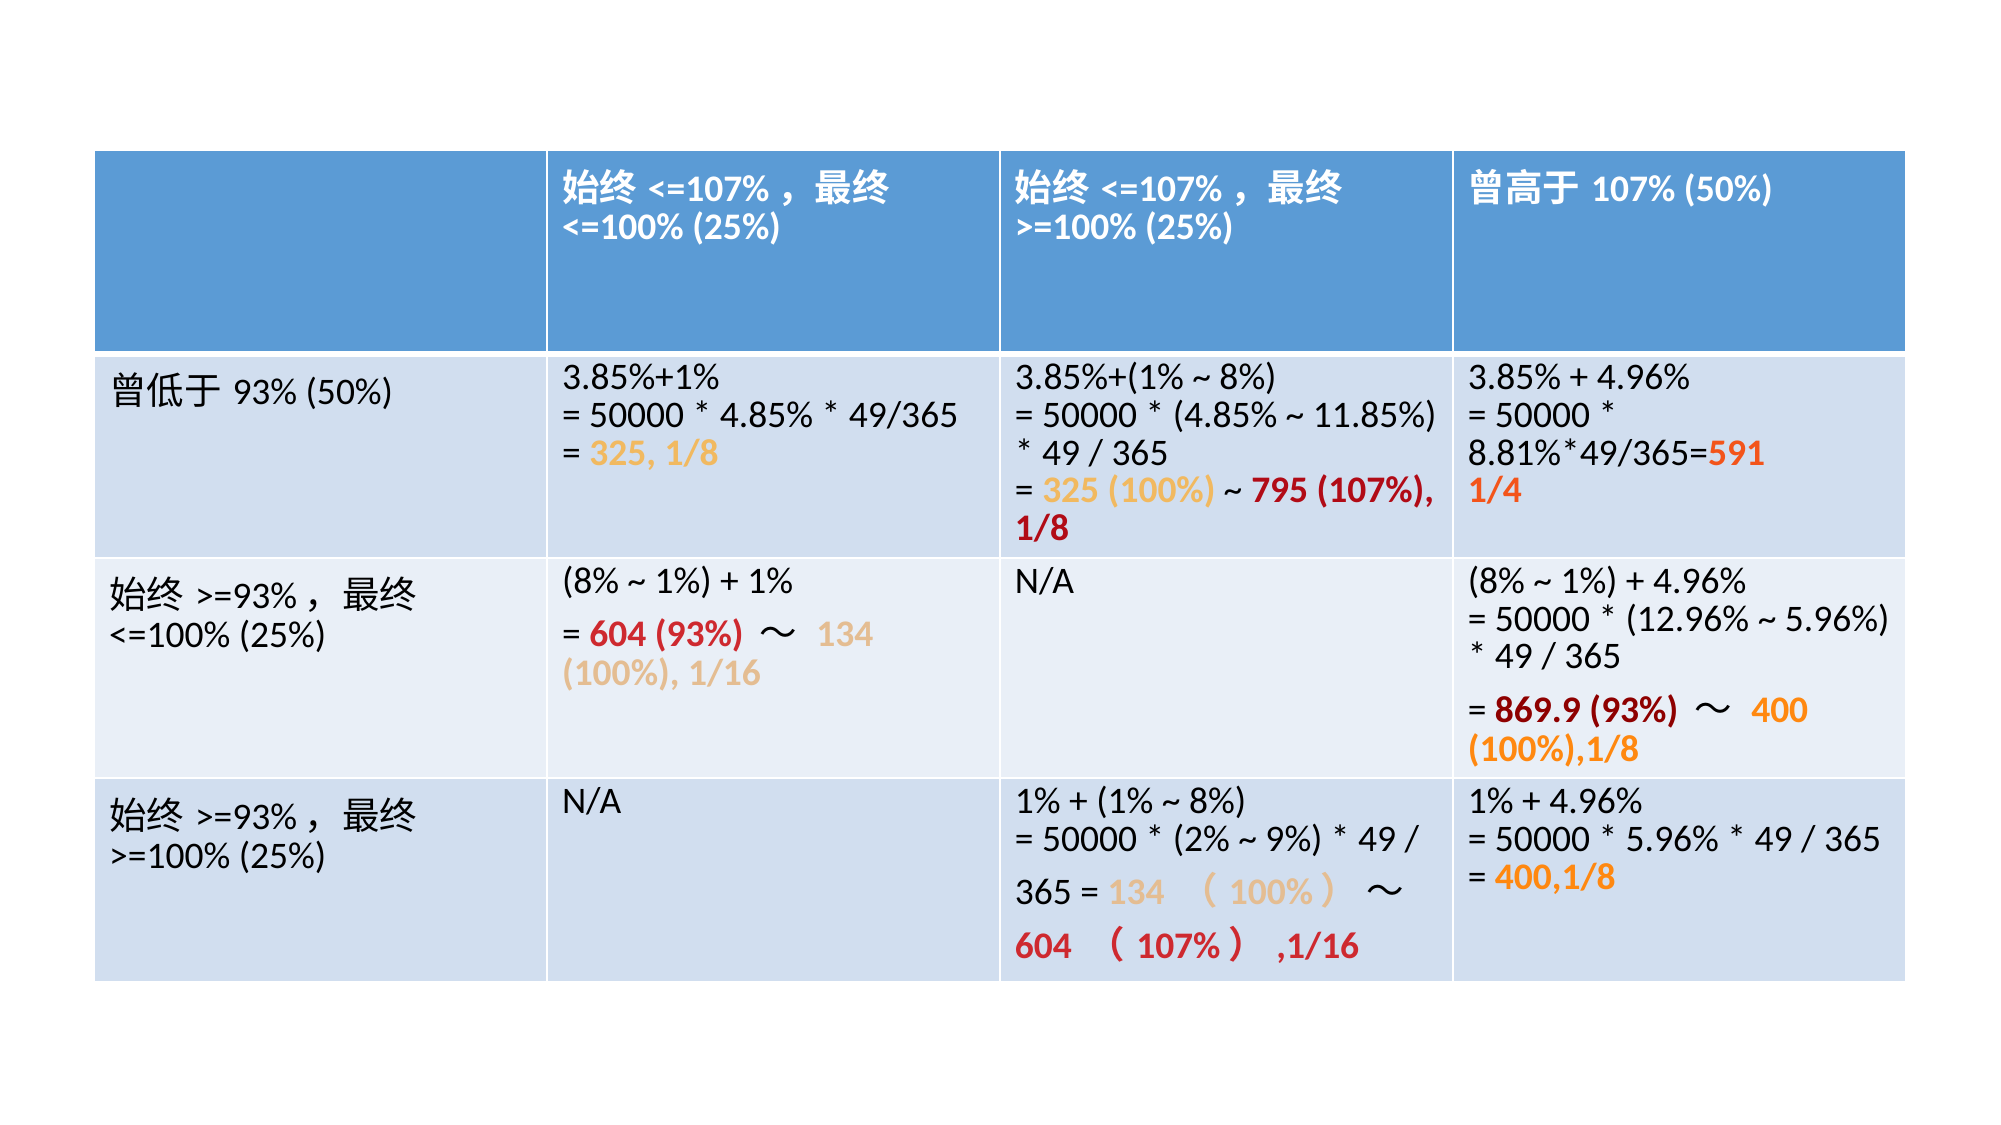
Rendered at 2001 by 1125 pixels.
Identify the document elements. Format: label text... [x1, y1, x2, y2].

table_cell 始终>=93%，最终>=100% (25%) [95, 779, 546, 981]
table_header 始终<=107%，最终<=100% (25%) [548, 151, 999, 351]
table_cell 3.85%+1% = 50000 * 4.85% * 49/365 = 325, 1/8 [548, 357, 999, 557]
table_cell 1% + 4.96% = 50000 * 5.96% * 49 / 365 = 400,1/8 [1454, 779, 1905, 981]
table_cell 始终>=93%，最终<=100% (25%) [95, 559, 546, 777]
table_header 曾高于107% (50%) [1454, 151, 1905, 351]
table_cell (8% ~ 1%) + 1% = 604 (93%) ～ 134 (100%), 1/16 [548, 559, 999, 777]
table_cell 1% + (1% ~ 8%) = 50000 * (2% ~ 9%) * 49 / 365 = 134 （100%） ～ 604 （107%）,1/16 [1001, 779, 1452, 981]
table_cell N/A [1001, 559, 1452, 777]
table_cell N/A [548, 779, 999, 981]
table_header [95, 151, 546, 351]
table_cell (8% ~ 1%) + 4.96% = 50000 * (12.96% ~ 5.96%) * 49 / 365 = 869.9 (93%) ～ 400 (100%),1/8 [1454, 559, 1905, 777]
table_cell 曾低于93% (50%) [95, 357, 546, 557]
table_header 始终<=107%，最终>=100% (25%) [1001, 151, 1452, 351]
table_cell 3.85% + 4.96% = 50000 * 8.81%*49/365=591 1/4 [1454, 357, 1905, 557]
table_cell 3.85%+(1% ~ 8%) = 50000 * (4.85% ~ 11.85%) * 49 / 365 = 325 (100%) ~ 795 (107%), 1/8 [1001, 357, 1452, 557]
